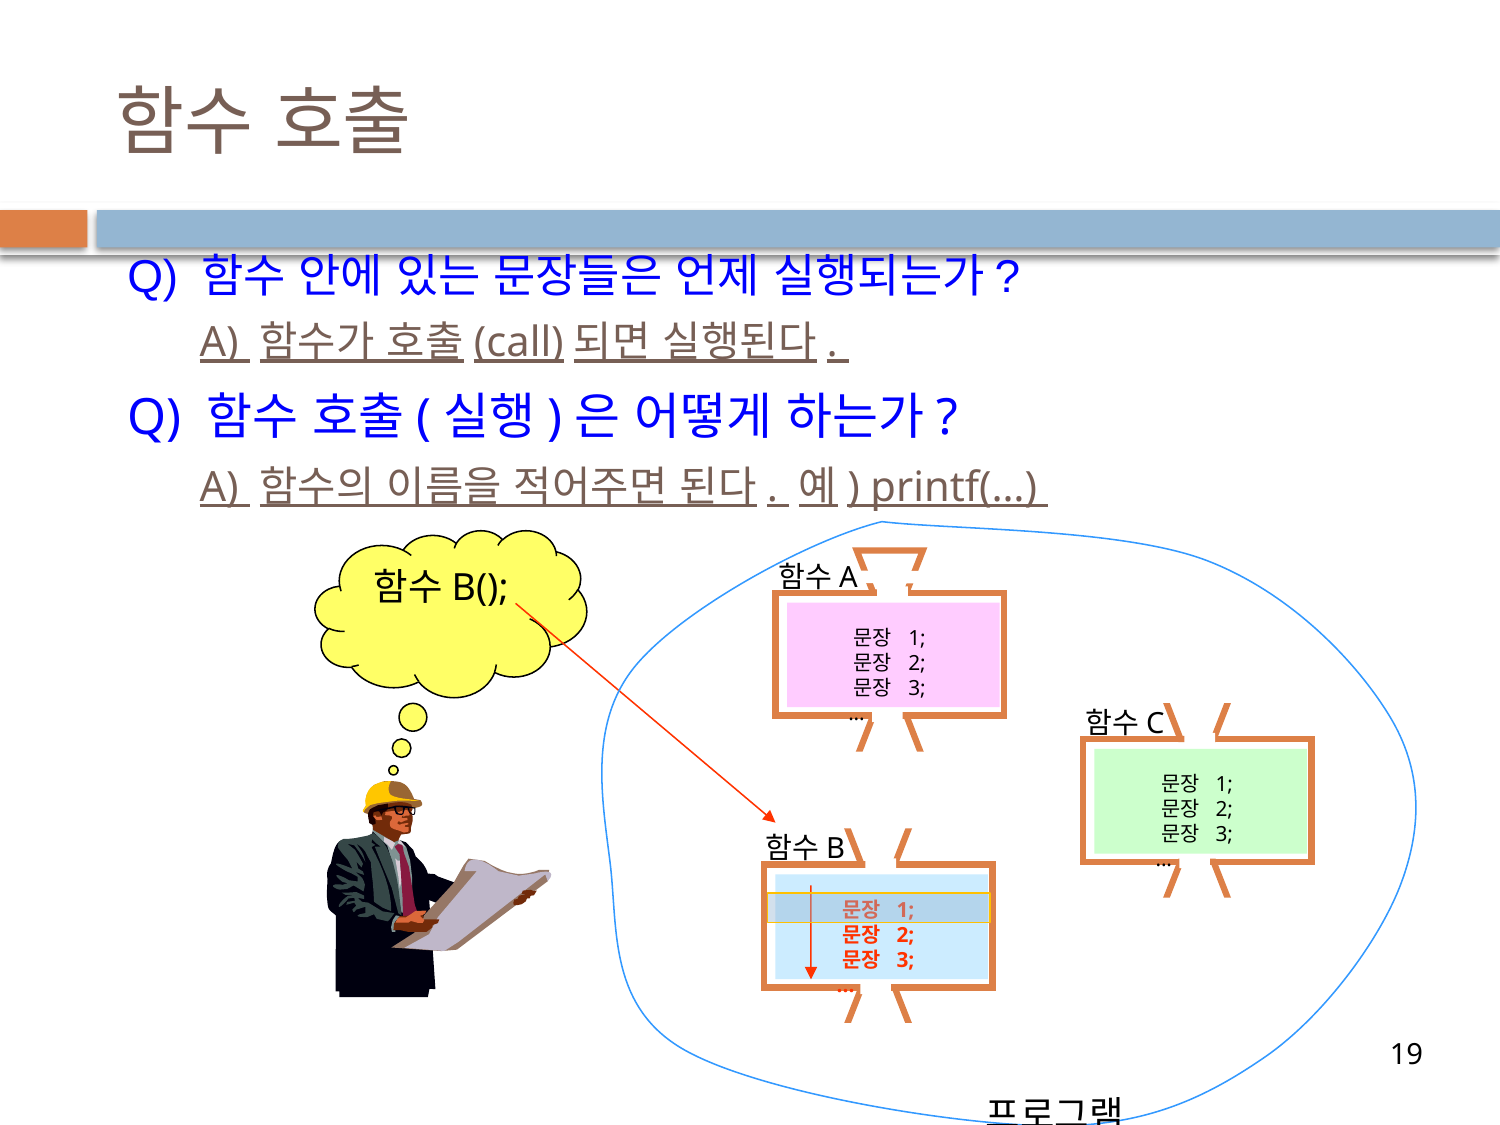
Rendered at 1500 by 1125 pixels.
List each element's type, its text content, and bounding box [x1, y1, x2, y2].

text_box 함수B(); [399, 703, 427, 732]
text_box [601, 521, 1416, 1121]
text_box A) 함수의 이름을 적어주면 된다. 예) printf(…) [109, 451, 1457, 517]
text_box 함수A [763, 550, 803, 570]
text_box [767, 892, 991, 923]
text_box A) 함수가 호출(call)되면 실행된다. [109, 307, 1457, 372]
text_box 프로그램 [970, 1083, 1139, 1125]
text_box Q) 함수 호출(실행)은 어떻게 하는가? [112, 383, 1460, 449]
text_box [326, 780, 552, 998]
title 함수 호출 [100, 37, 1438, 200]
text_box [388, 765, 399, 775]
text_box 함수B(); [392, 738, 411, 758]
text_box 함수B(); [314, 530, 587, 698]
slide_number 19 [1021, 1024, 1438, 1085]
list Q) 함수 안에 있는 문장들은 언제 실행되는가? [112, 245, 1460, 310]
